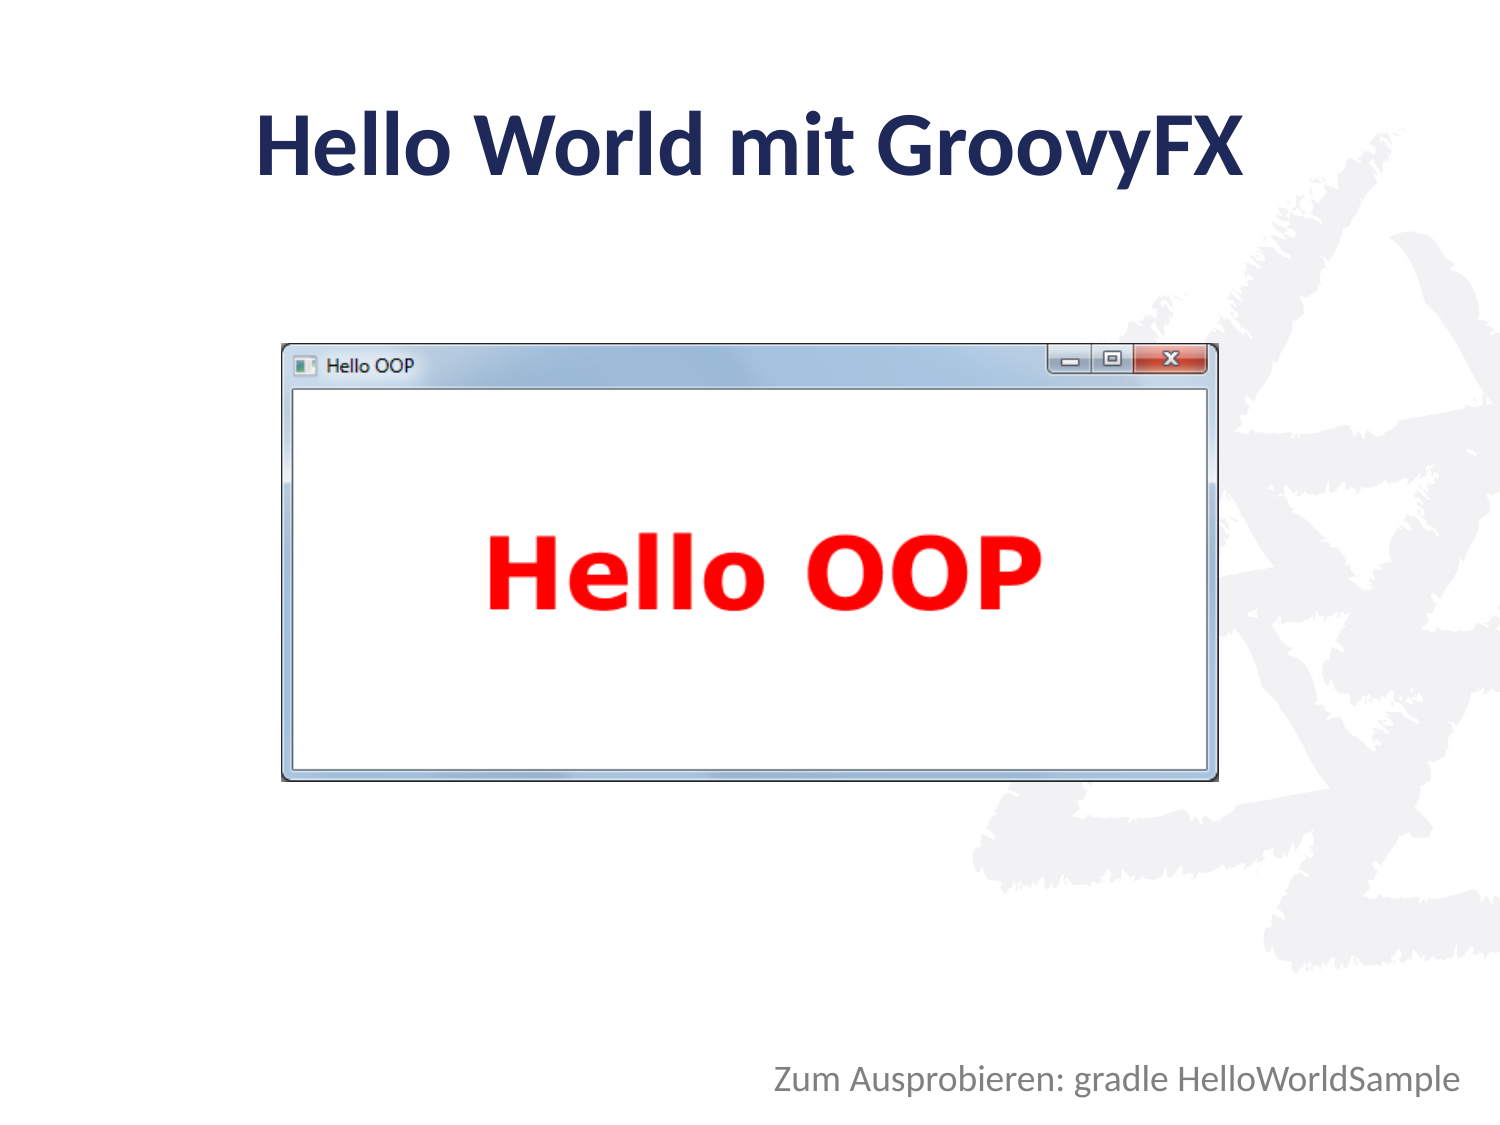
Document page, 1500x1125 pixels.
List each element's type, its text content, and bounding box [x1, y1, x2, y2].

picture [281, 128, 1500, 973]
text_box Zum Ausprobieren: gradle HelloWorldSample [466, 1046, 1477, 1107]
title Hello World mit GroovyFX [75, 45, 1425, 233]
